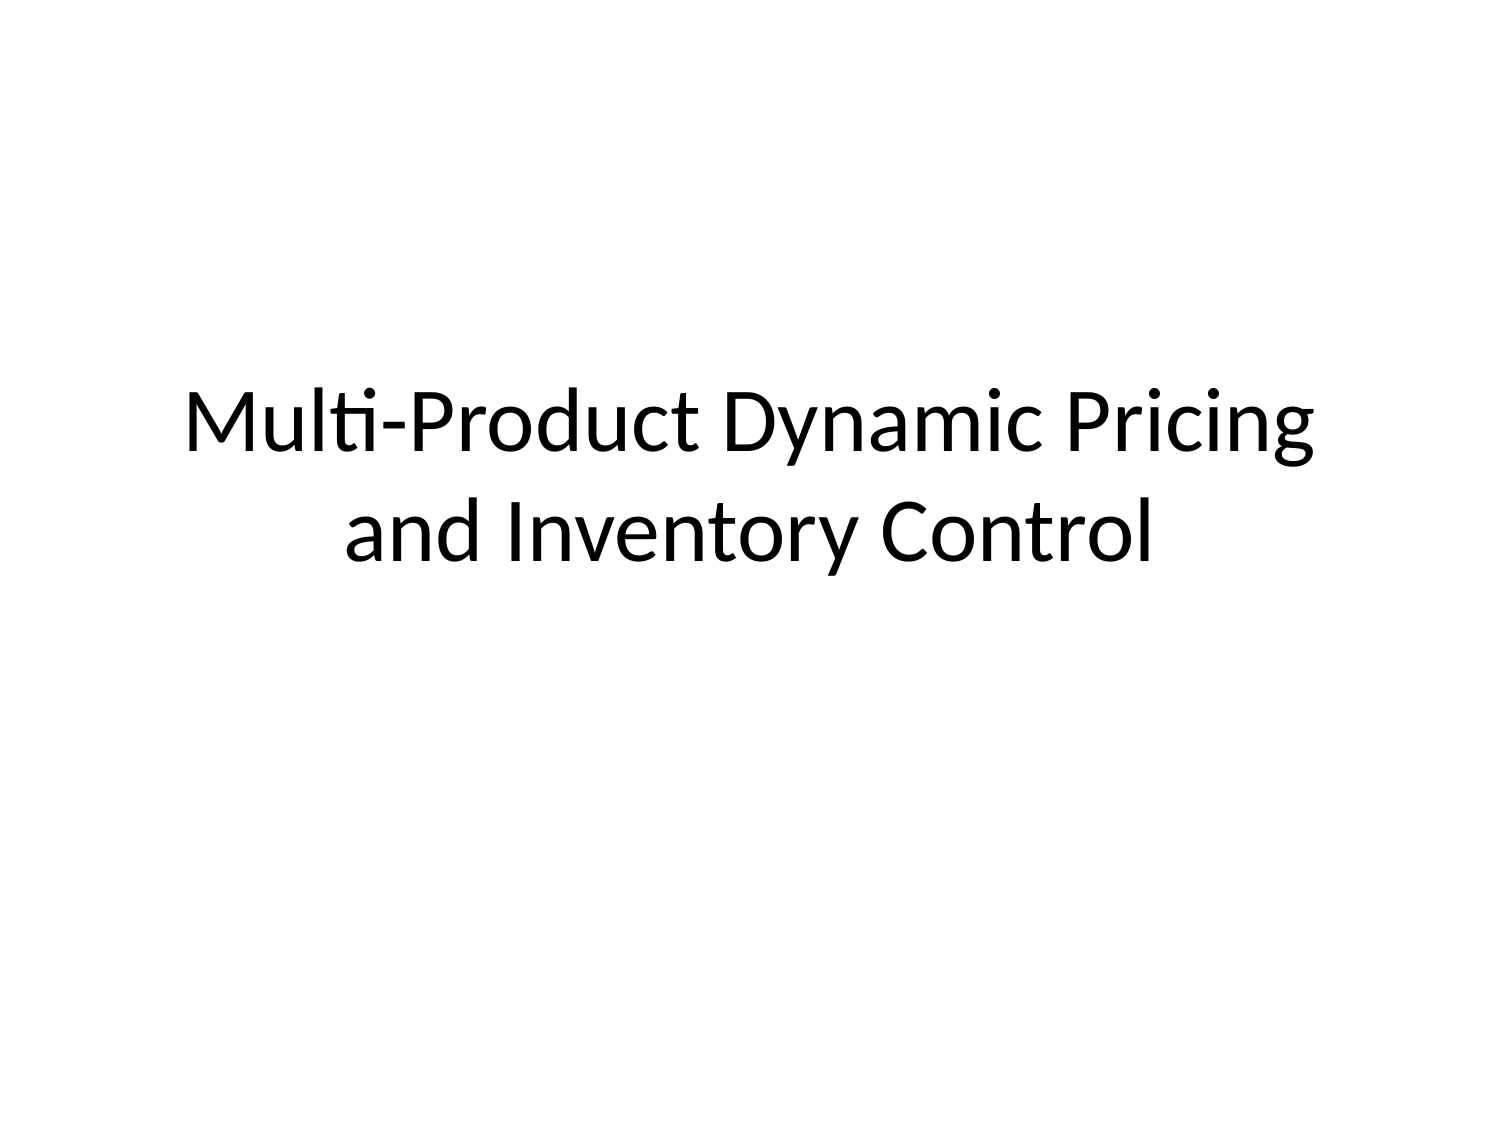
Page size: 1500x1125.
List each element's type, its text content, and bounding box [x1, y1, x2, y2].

title Multi-Product Dynamic Pricing and Inventory Control [112, 349, 1388, 591]
